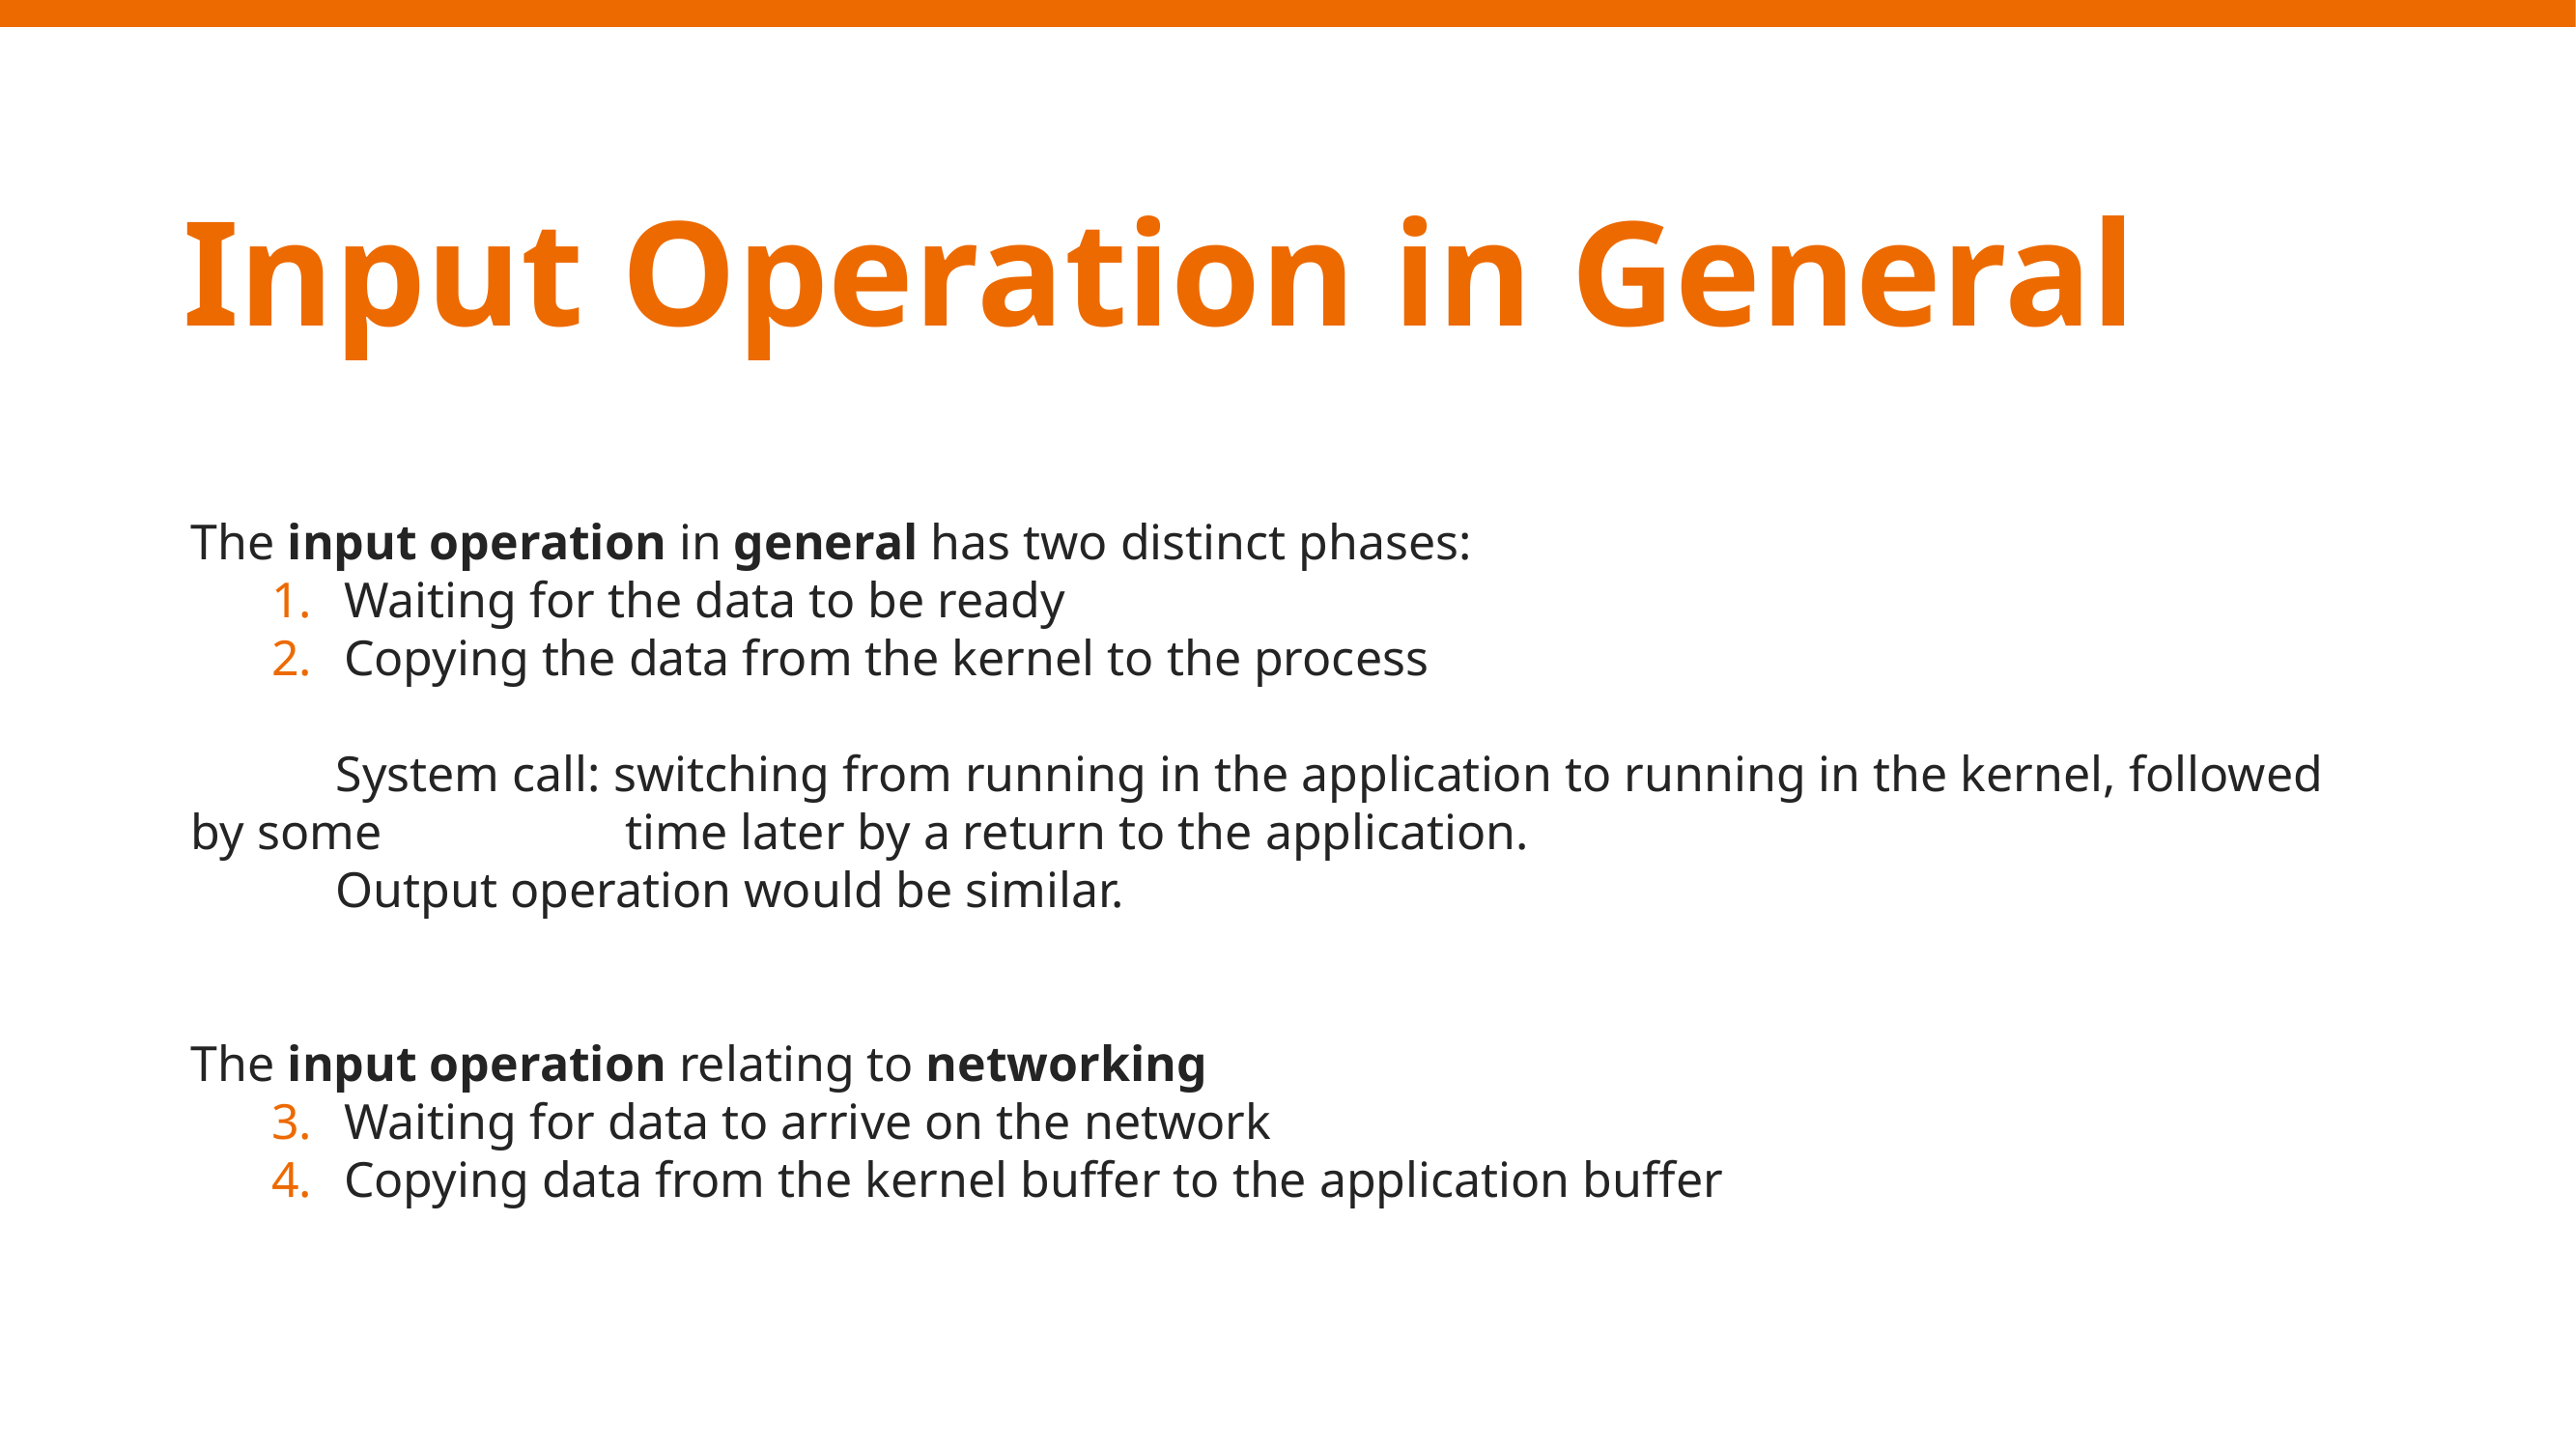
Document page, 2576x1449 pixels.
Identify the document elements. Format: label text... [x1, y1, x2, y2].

text_box The input operation in general has two distinct phases: Waiting for the data to be ready Copying the data from the kernel to the process System call: switching from running in the application to running in the kernel, followed by some time later by a return to the application. Output operation would be similar. The input operation relating to networking Waiting for data to arrive on the network Copying data from the kernel buffer to the application buffer [183, 503, 2391, 1215]
text_box Input Operation in General [183, 132, 2391, 403]
